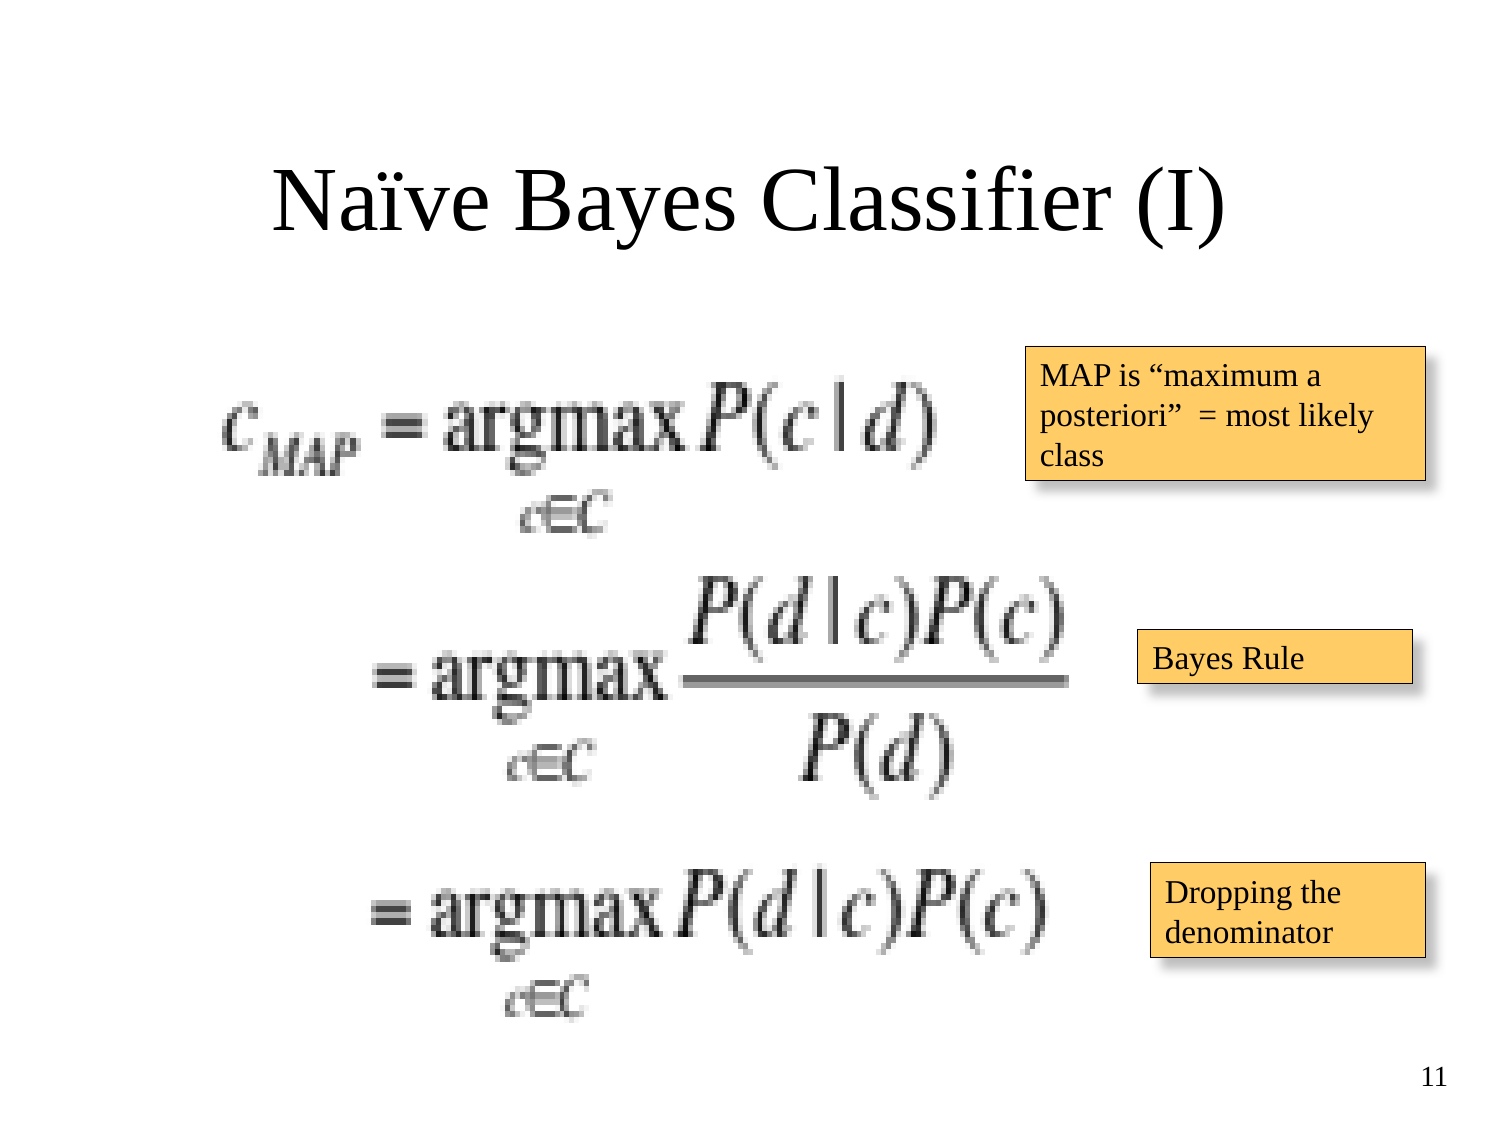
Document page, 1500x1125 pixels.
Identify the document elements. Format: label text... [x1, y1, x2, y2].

title Naïve Bayes Classifier (I) [112, 99, 1388, 288]
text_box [212, 357, 943, 547]
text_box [362, 545, 1076, 813]
text_box Dropping the denominator [1149, 862, 1425, 957]
text_box Bayes Rule [1137, 629, 1413, 684]
text_box 11 [1113, 1050, 1464, 1125]
text_box MAP is “maximum a posteriori” = most likely class [1025, 345, 1425, 481]
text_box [362, 845, 1050, 1030]
